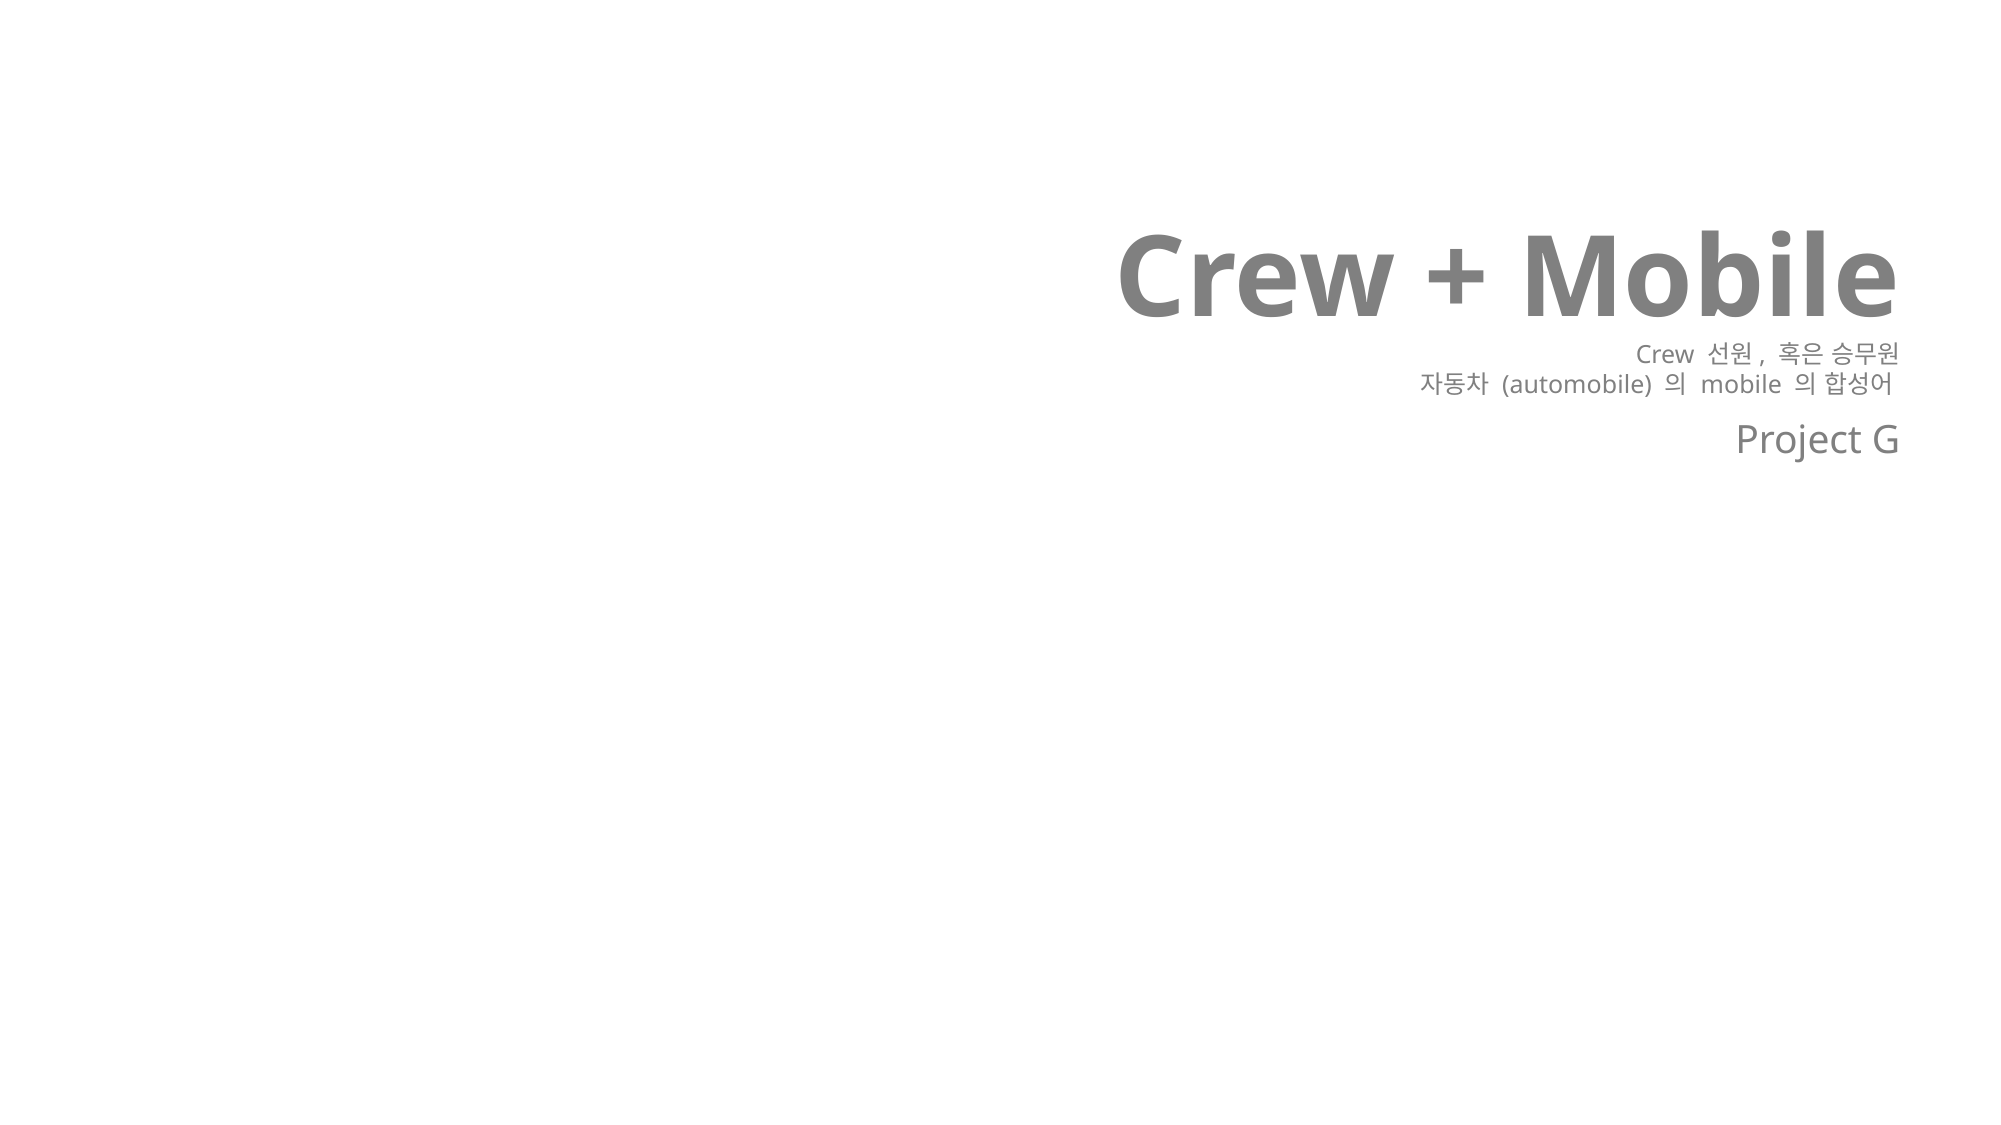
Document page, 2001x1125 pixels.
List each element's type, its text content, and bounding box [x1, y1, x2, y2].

text_box Project G [1047, 407, 1915, 469]
text_box Crew + Mobile Crew 선원, 혹은 승무원 자동차 (automobile) 의 mobile 의 합성어 [1047, 196, 1915, 406]
